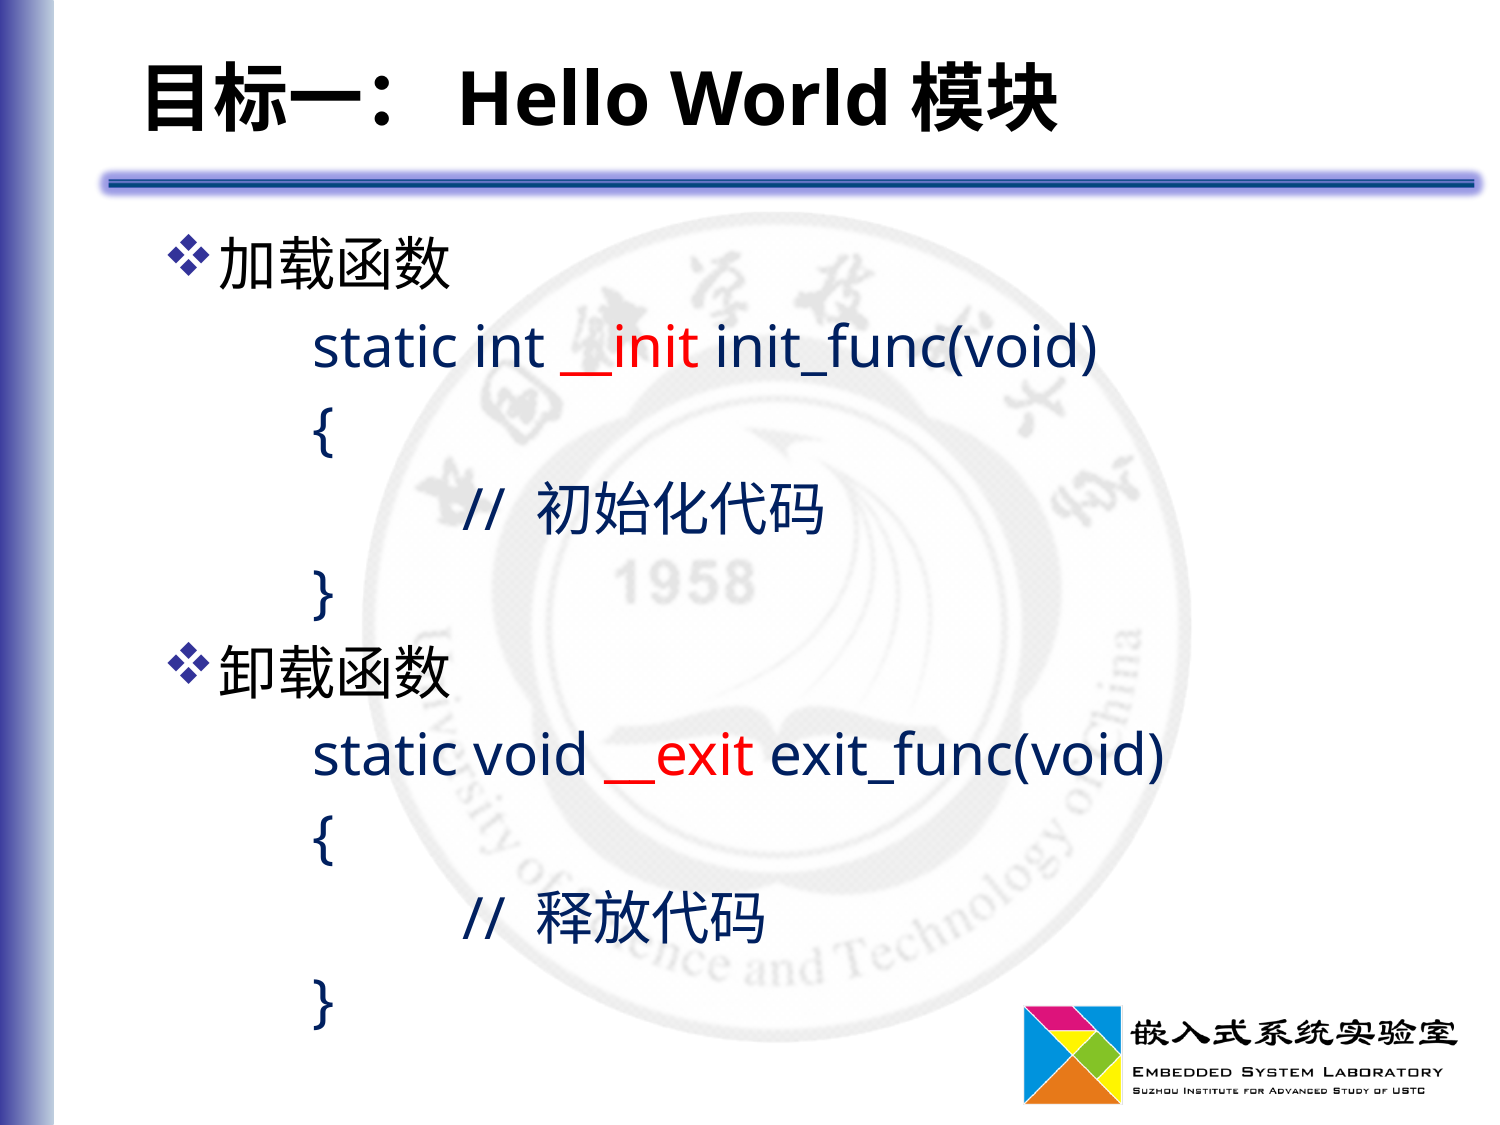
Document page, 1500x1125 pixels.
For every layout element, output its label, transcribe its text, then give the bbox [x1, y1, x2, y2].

title 目标一：Hello World模块 [123, 42, 1459, 150]
list 加载函数 static int __init init_func(void) { // 初始化代码 } 卸载函数 static void __exit exit_func(void) { // 释放代码 } [147, 220, 1437, 1082]
picture [1021, 1004, 1459, 1105]
picture [88, 160, 1495, 220]
